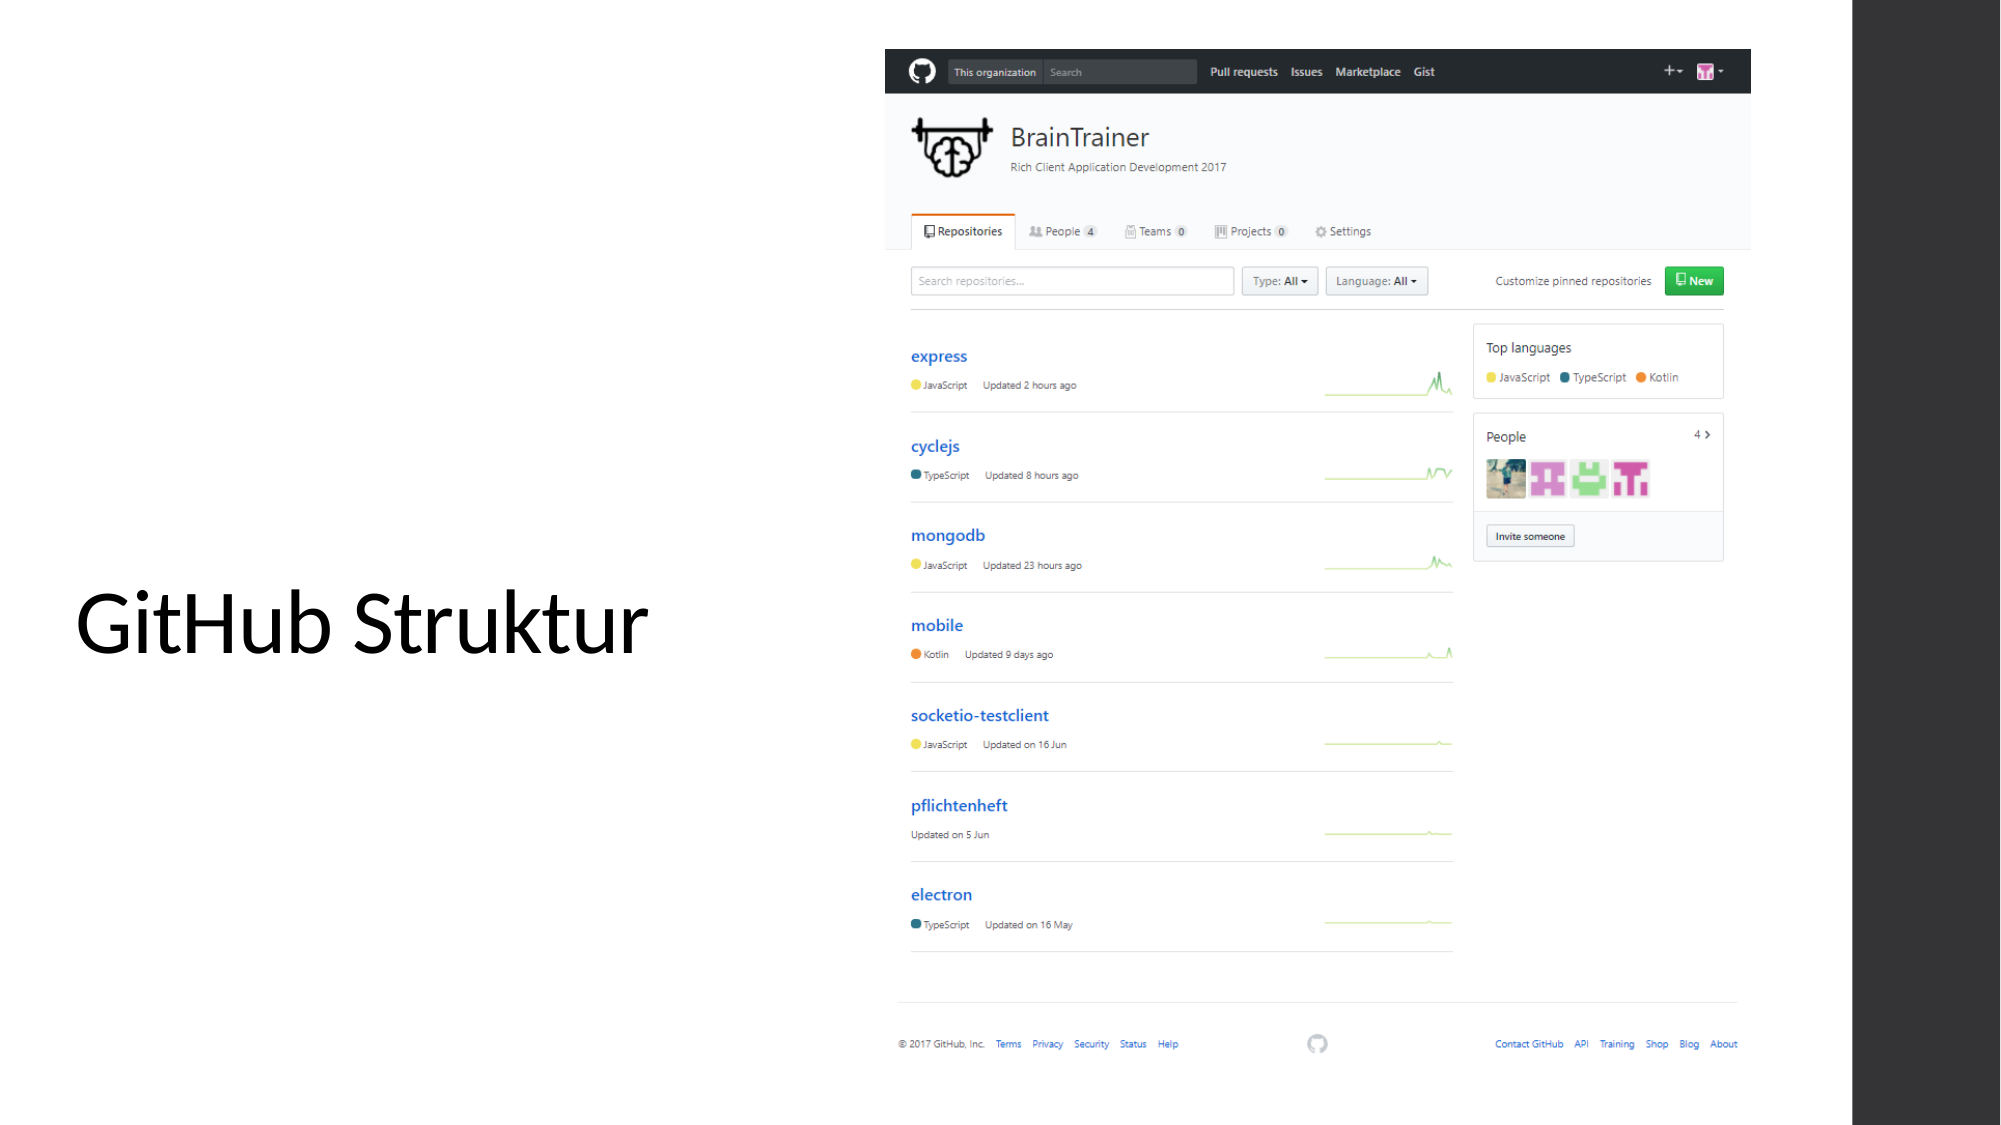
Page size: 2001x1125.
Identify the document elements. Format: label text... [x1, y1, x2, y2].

title GitHub Struktur [60, 68, 738, 681]
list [885, 49, 1751, 1063]
